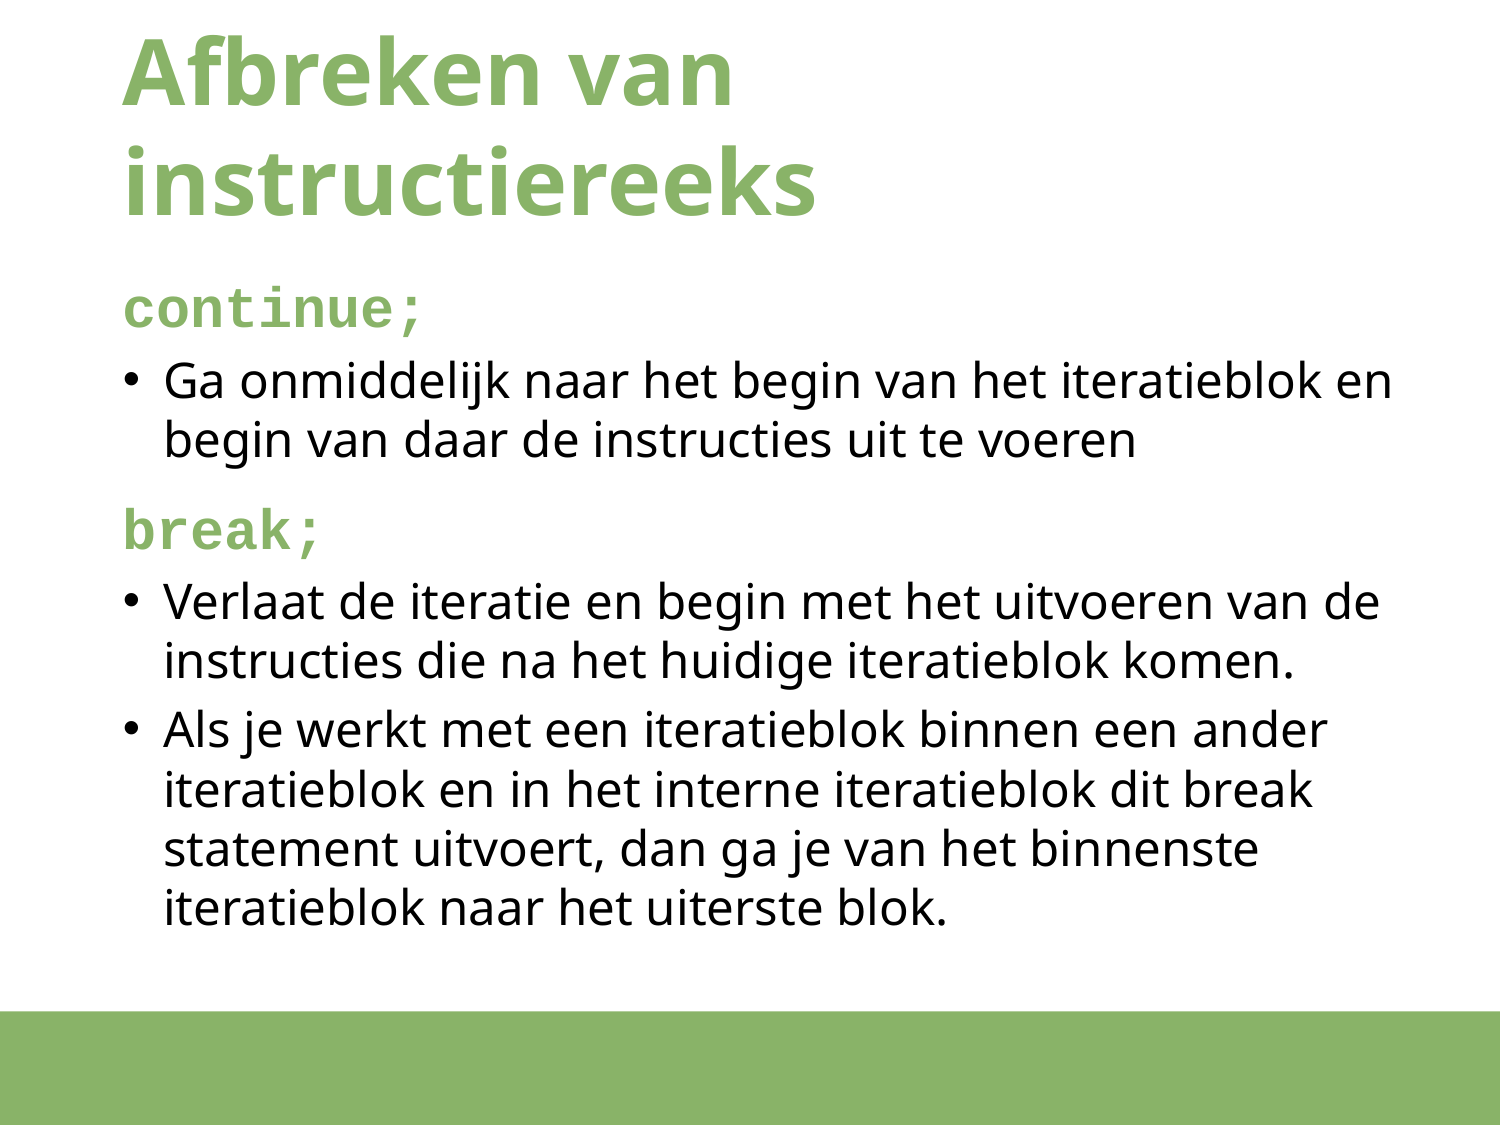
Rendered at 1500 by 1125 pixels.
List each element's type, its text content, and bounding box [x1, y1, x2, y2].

list continue; Ga onmiddelijk naar het begin van het iteratieblok en begin van daar de instructies uit te voeren break; Verlaat de iteratie en begin met het uitvoeren van de instructies die na het huidige iteratieblok komen. Als je werkt met een iteratieblok binnen een ander iteratieblok en in het interne iteratieblok dit break statement uitvoert, dan ga je van het binnenste iteratieblok naar het uiterste blok. [107, 249, 1425, 993]
title Afbreken van instructiereeks [107, 30, 1425, 218]
